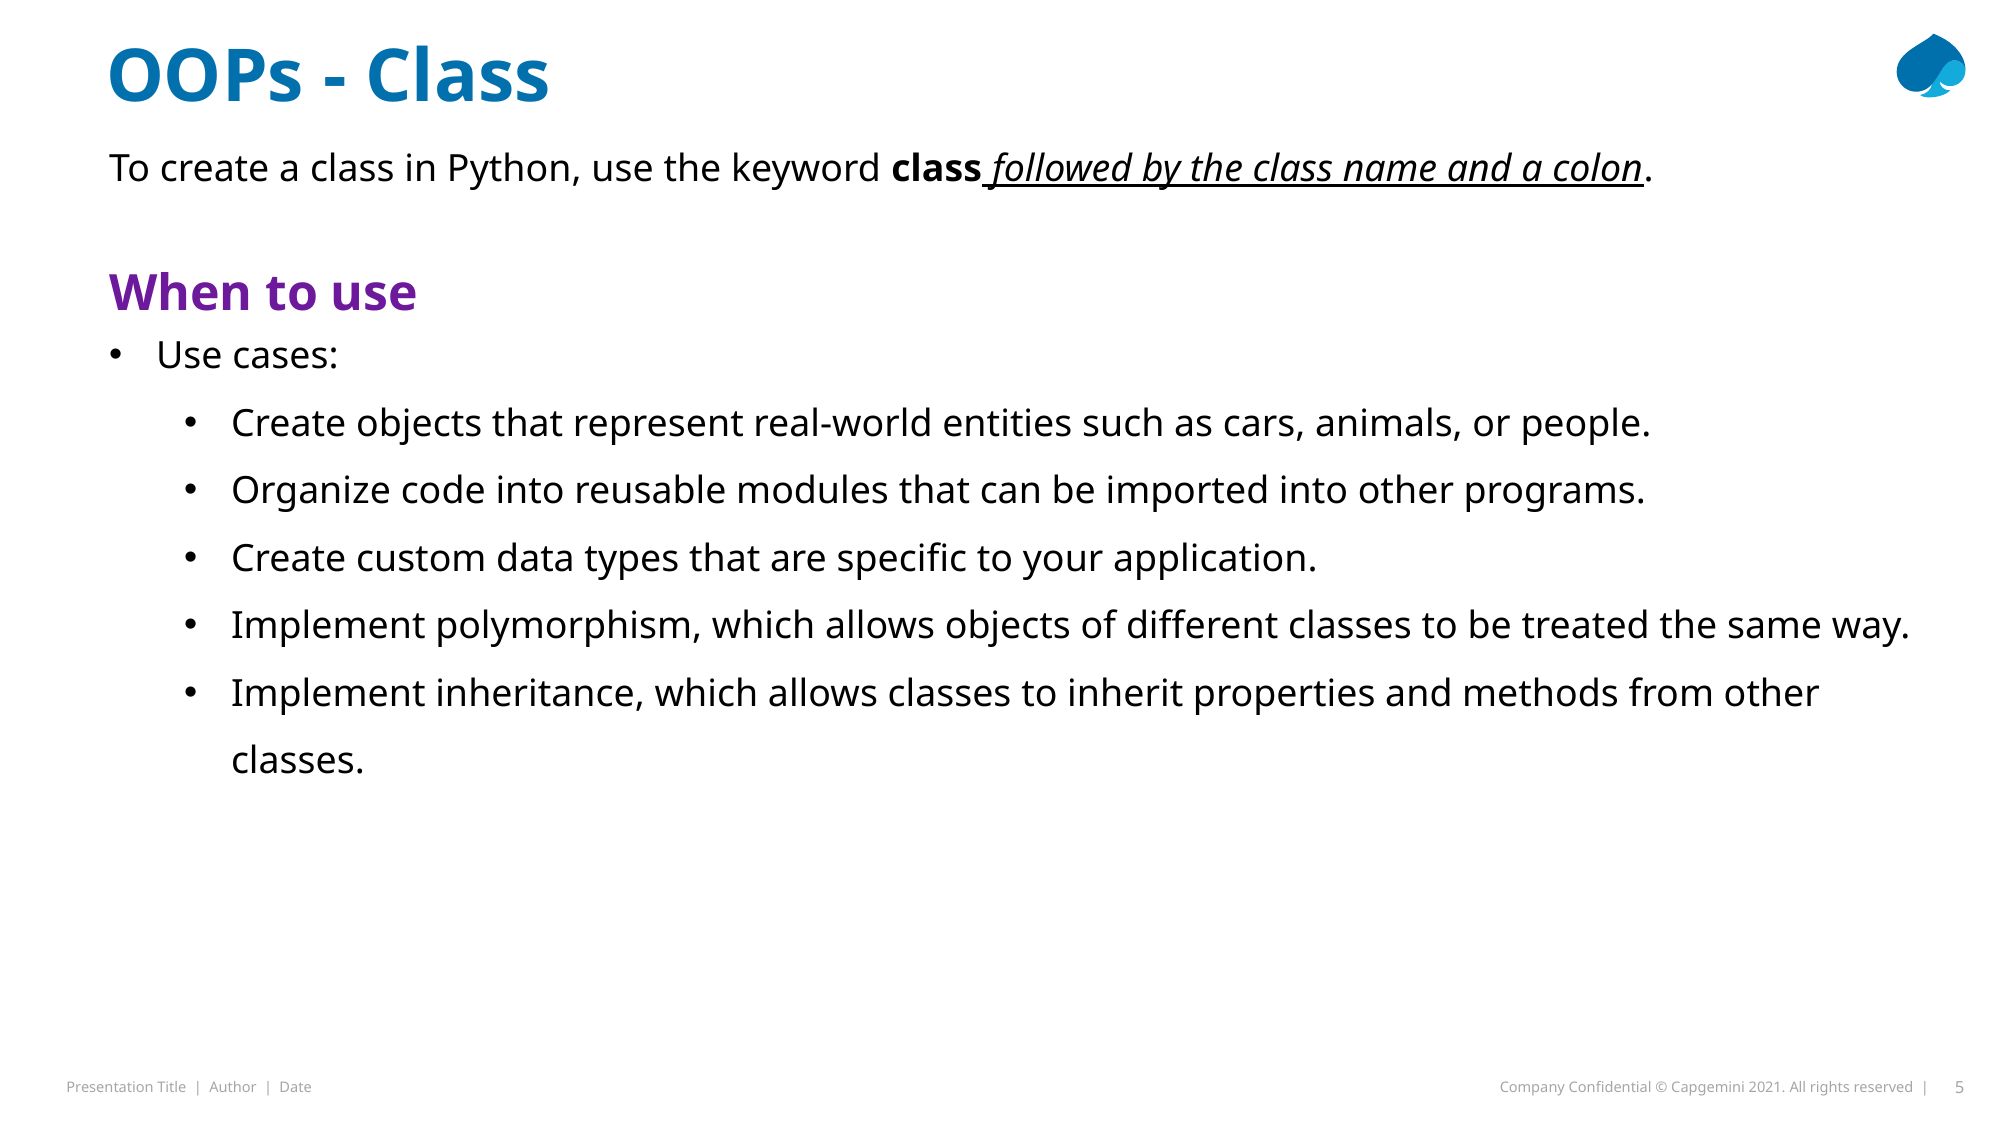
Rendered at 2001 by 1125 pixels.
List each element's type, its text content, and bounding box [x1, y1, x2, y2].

list OOPs - Class [106, 28, 1837, 113]
text_box To create a class in Python, use the keyword class followed by the class name and a colon. When to use Use cases: Create objects that represent real-world entities such as cars, animals, or people. Organize code into reusable modules that can be imported into other programs. Create custom data types that are specific to your application. Implement polymorphism, which allows objects of different classes to be treated the same way. Implement inheritance, which allows classes to inherit properties and methods from other classes. [82, 125, 1950, 846]
